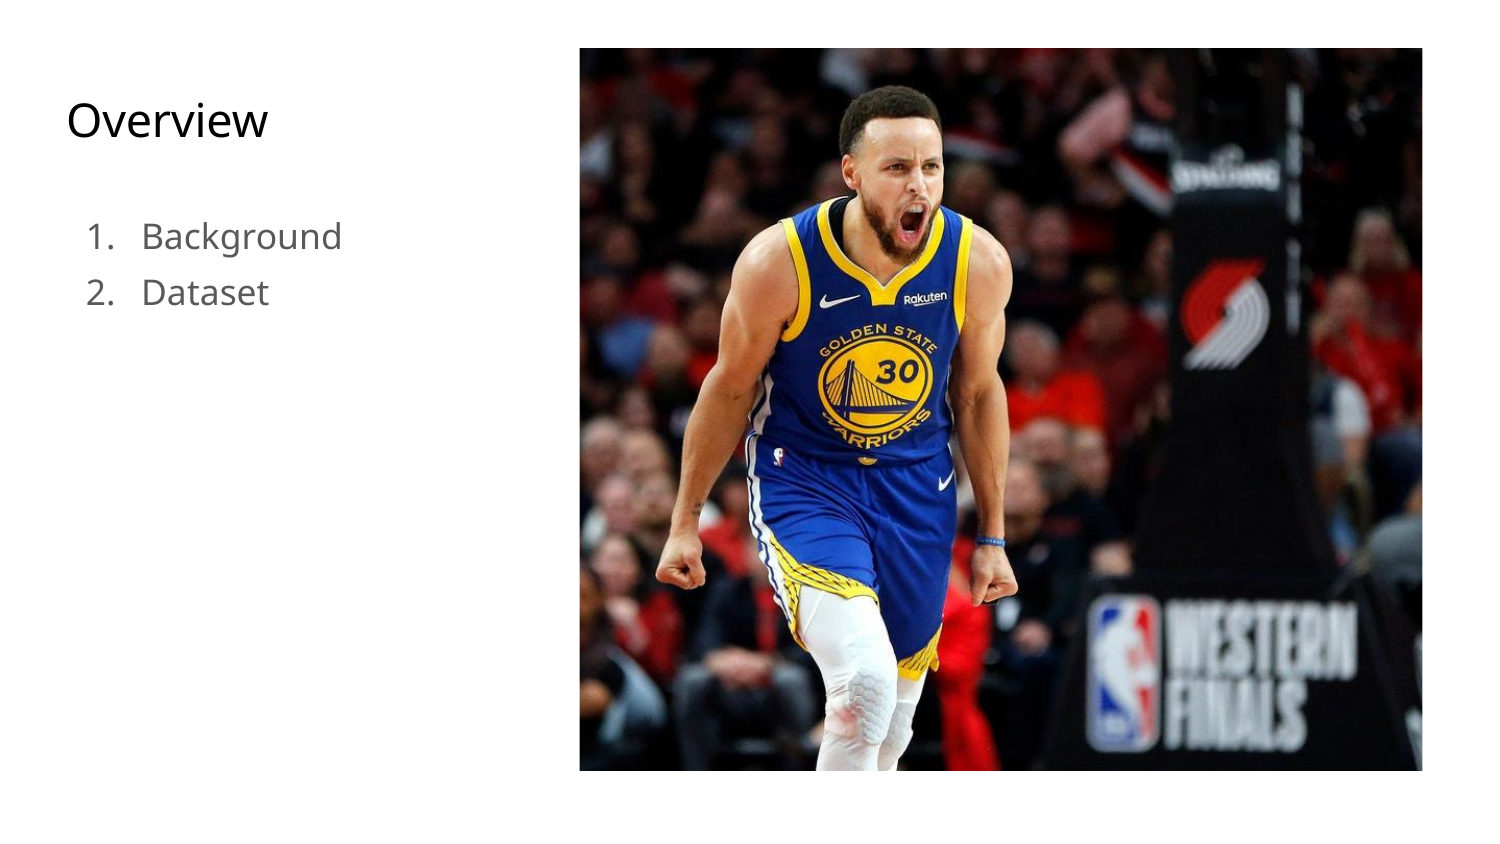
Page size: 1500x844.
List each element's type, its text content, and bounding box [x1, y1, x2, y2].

picture [579, 48, 1423, 772]
title Overview [51, 72, 559, 167]
list Background Dataset [51, 189, 559, 750]
